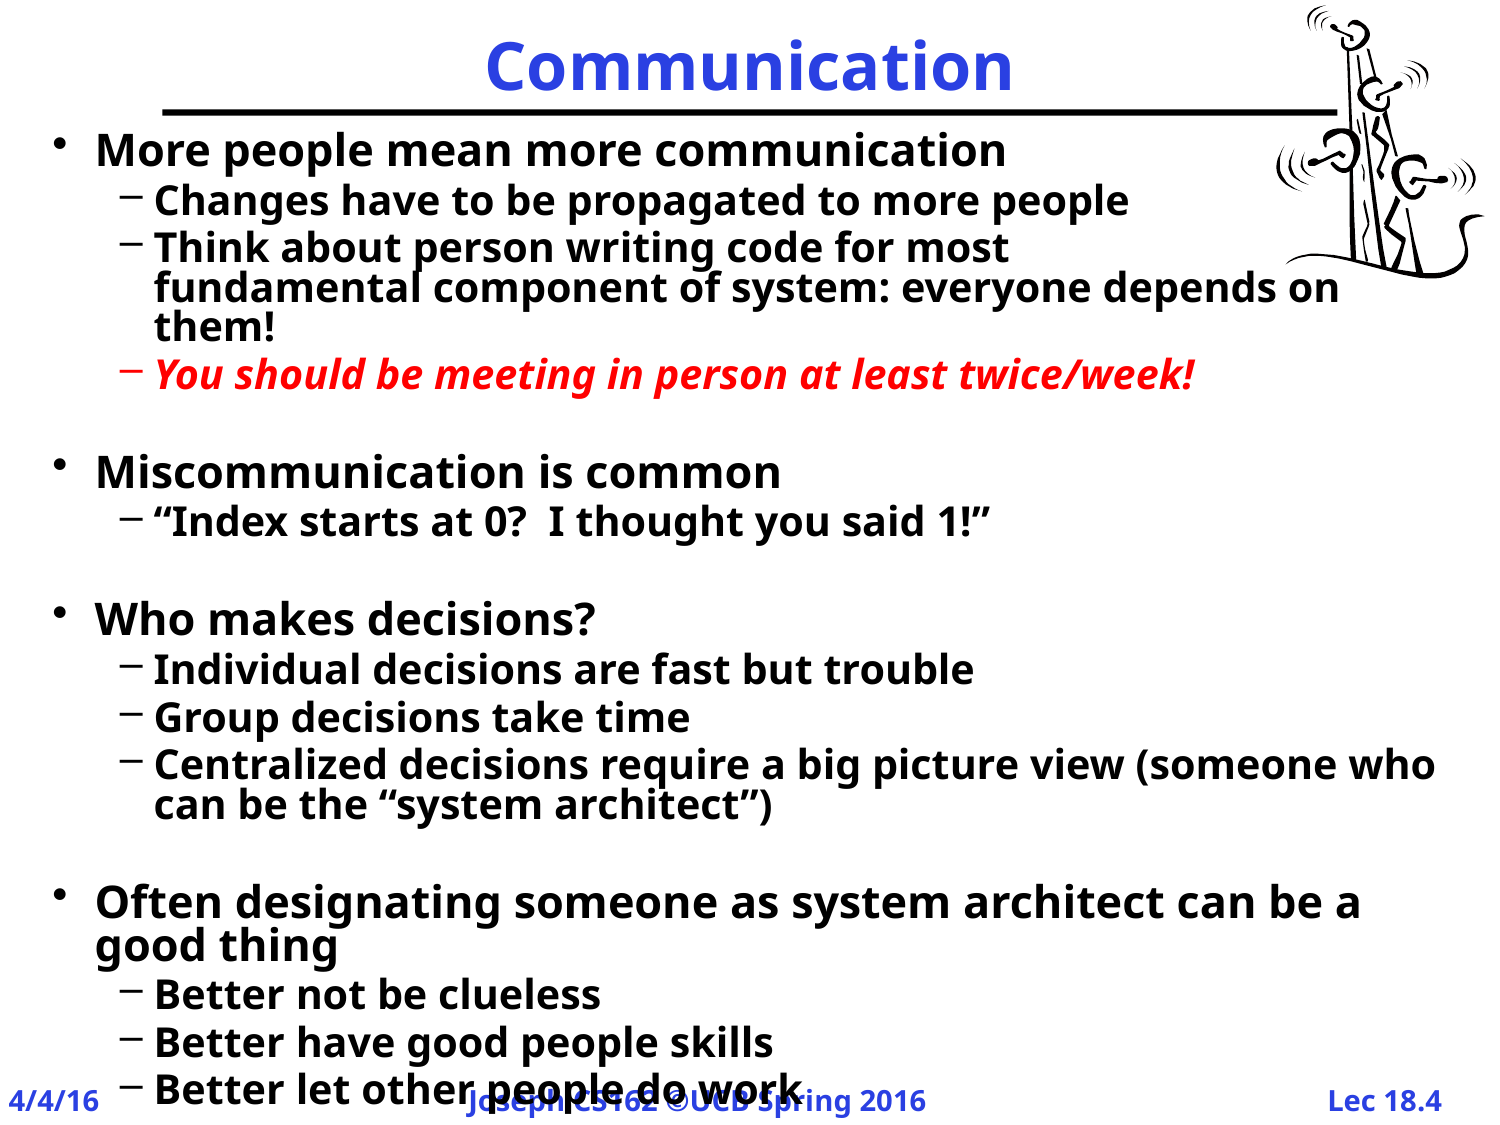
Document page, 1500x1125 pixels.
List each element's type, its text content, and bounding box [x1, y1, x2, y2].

list More people mean more communication Changes have to be propagated to more people Think about person writing code for most fundamental component of system: everyone depends on them! You should be meeting in person at least twice/week! Miscommunication is common “Index starts at 0? I thought you said 1!” Who makes decisions? Individual decisions are fast but trouble Group decisions take time Centralized decisions require a big picture view (someone who can be the “system architect”) Often designating someone as system architect can be a good thing Better not be clueless Better have good people skills Better let other people do work [37, 125, 1463, 1125]
picture [1275, 3, 1486, 280]
title Communication [162, 24, 1270, 113]
